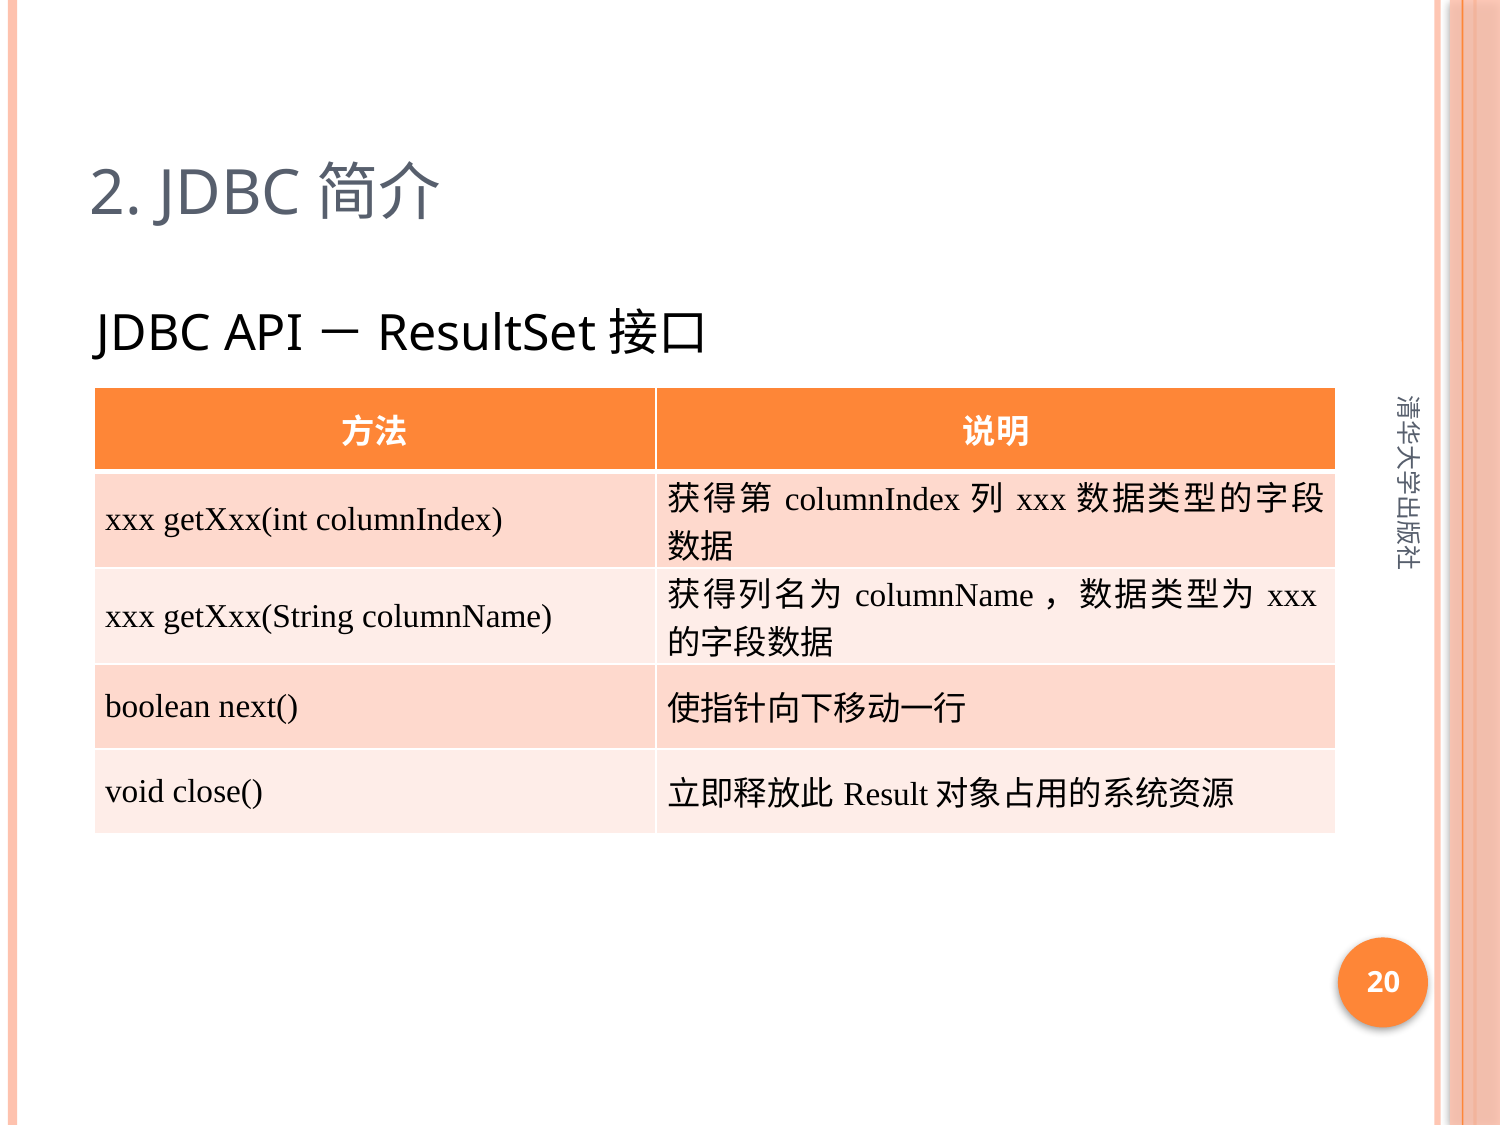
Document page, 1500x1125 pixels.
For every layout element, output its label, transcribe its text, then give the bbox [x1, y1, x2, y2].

slide_number 20 [1333, 940, 1434, 1027]
table_cell void close() [95, 750, 655, 833]
table_cell 立即释放此Result对象占用的系统资源 [657, 750, 1335, 833]
table_cell xxx getXxx(int columnIndex) [95, 474, 655, 567]
table_header 方法 [95, 388, 655, 469]
table_header 说明 [657, 388, 1335, 469]
table_cell boolean next() [95, 665, 655, 748]
table_cell xxx getXxx(String columnName) [95, 569, 655, 663]
table_cell 使指针向下移动一行 [657, 665, 1335, 748]
footer 清华大学出版社 [1379, 380, 1440, 906]
list JDBC API－ResultSet接口 [82, 292, 1307, 1093]
title 2. JDBC简介 [75, 46, 1300, 235]
table_cell 获得第columnIndex列xxx数据类型的字段数据 [657, 474, 1335, 567]
table_cell 获得列名为columnName，数据类型为xxx的字段数据 [657, 569, 1335, 663]
